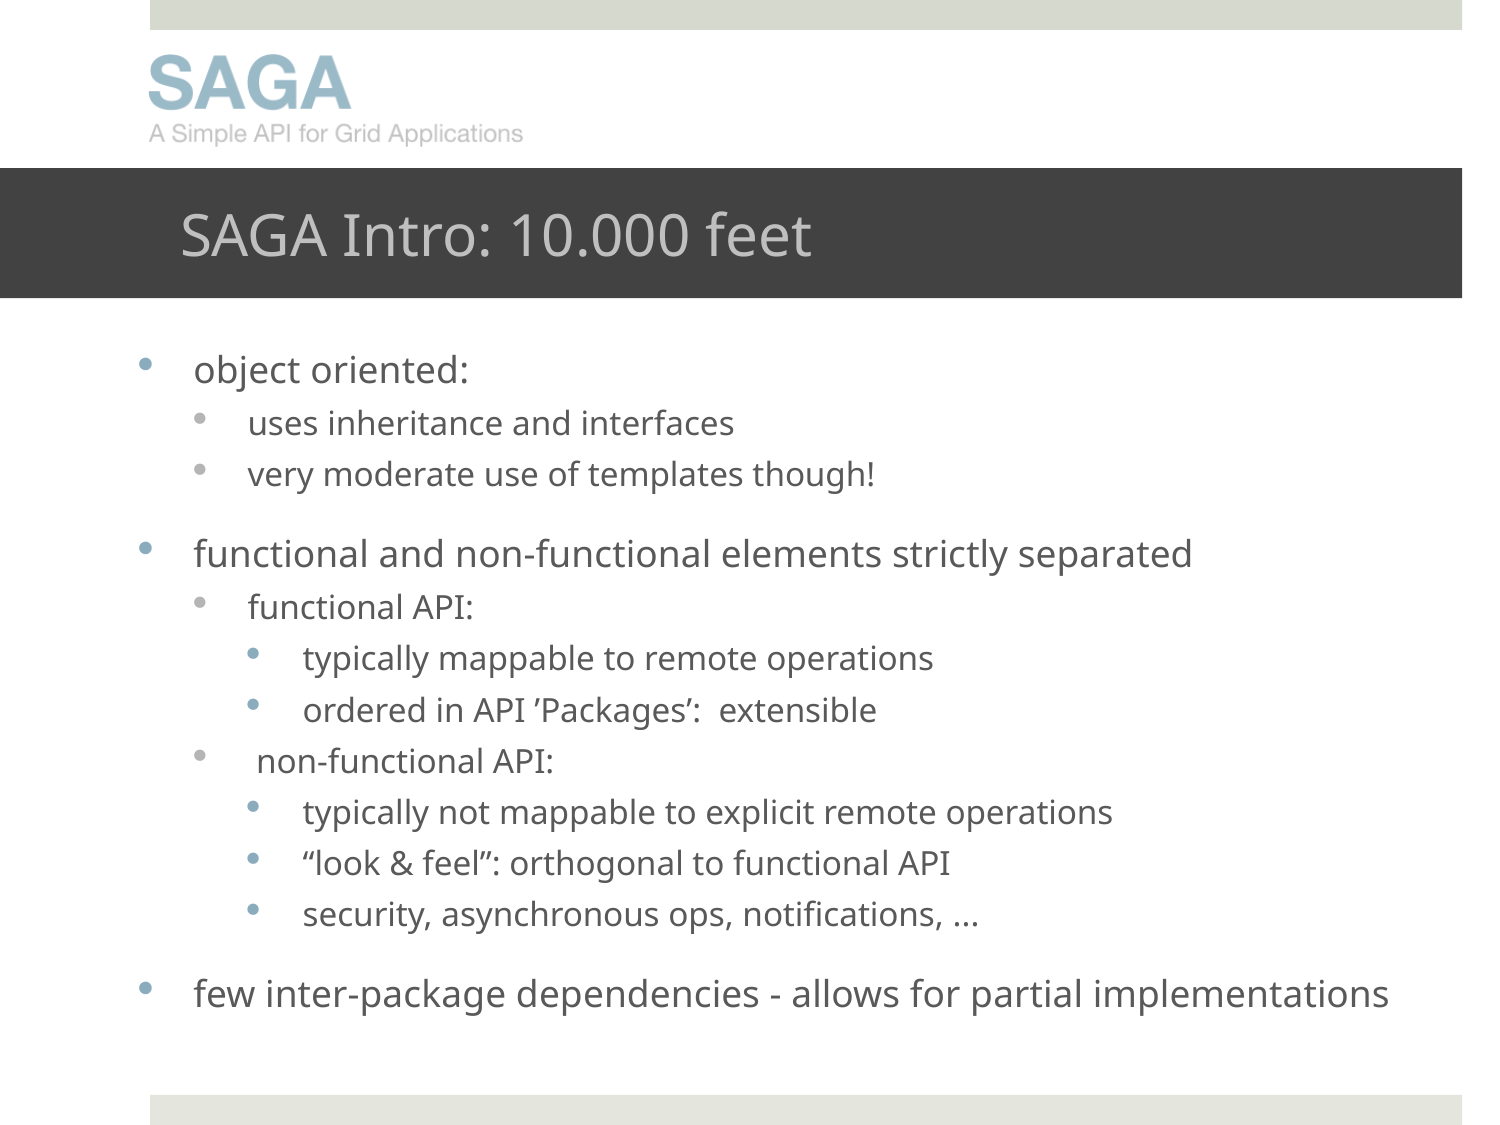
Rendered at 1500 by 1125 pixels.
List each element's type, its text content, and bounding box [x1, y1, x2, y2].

title SAGA Intro: 10.000 feet [0, 168, 1463, 299]
picture [148, 54, 523, 147]
list object oriented: uses inheritance and interfaces very moderate use of templates though! functional and non-functional elements strictly separated functional API: typically mappable to remote operations ordered in API ’Packages’: extensible non-functional API: typically not mappable to explicit remote operations “look & feel”: orthogonal to functional API security, asynchronous ops, notifications, ... few inter-package dependencies - allows for partial implementations [124, 339, 1432, 1028]
